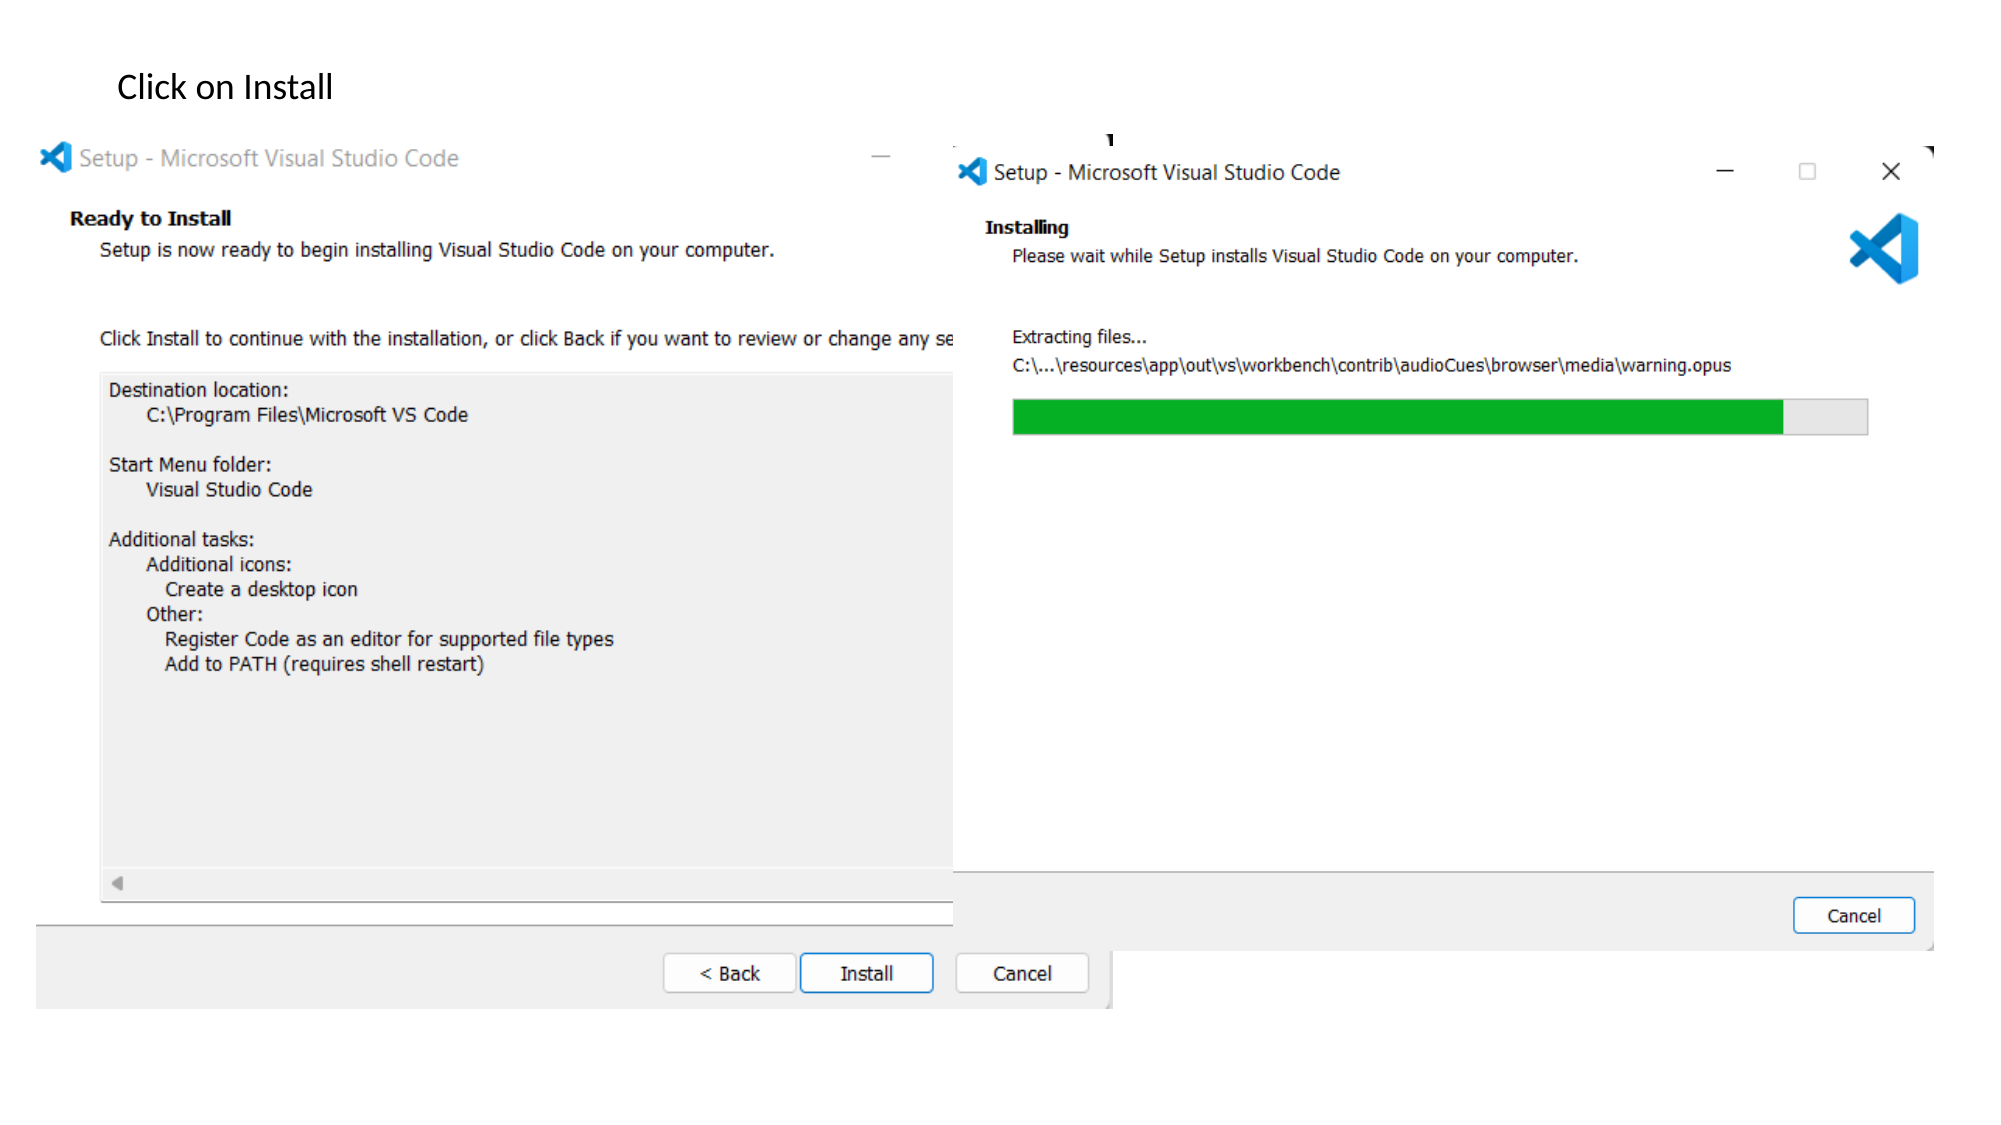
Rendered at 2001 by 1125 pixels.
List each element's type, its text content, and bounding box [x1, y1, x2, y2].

text_box Click on Install [102, 55, 1207, 115]
picture [36, 134, 1934, 1009]
